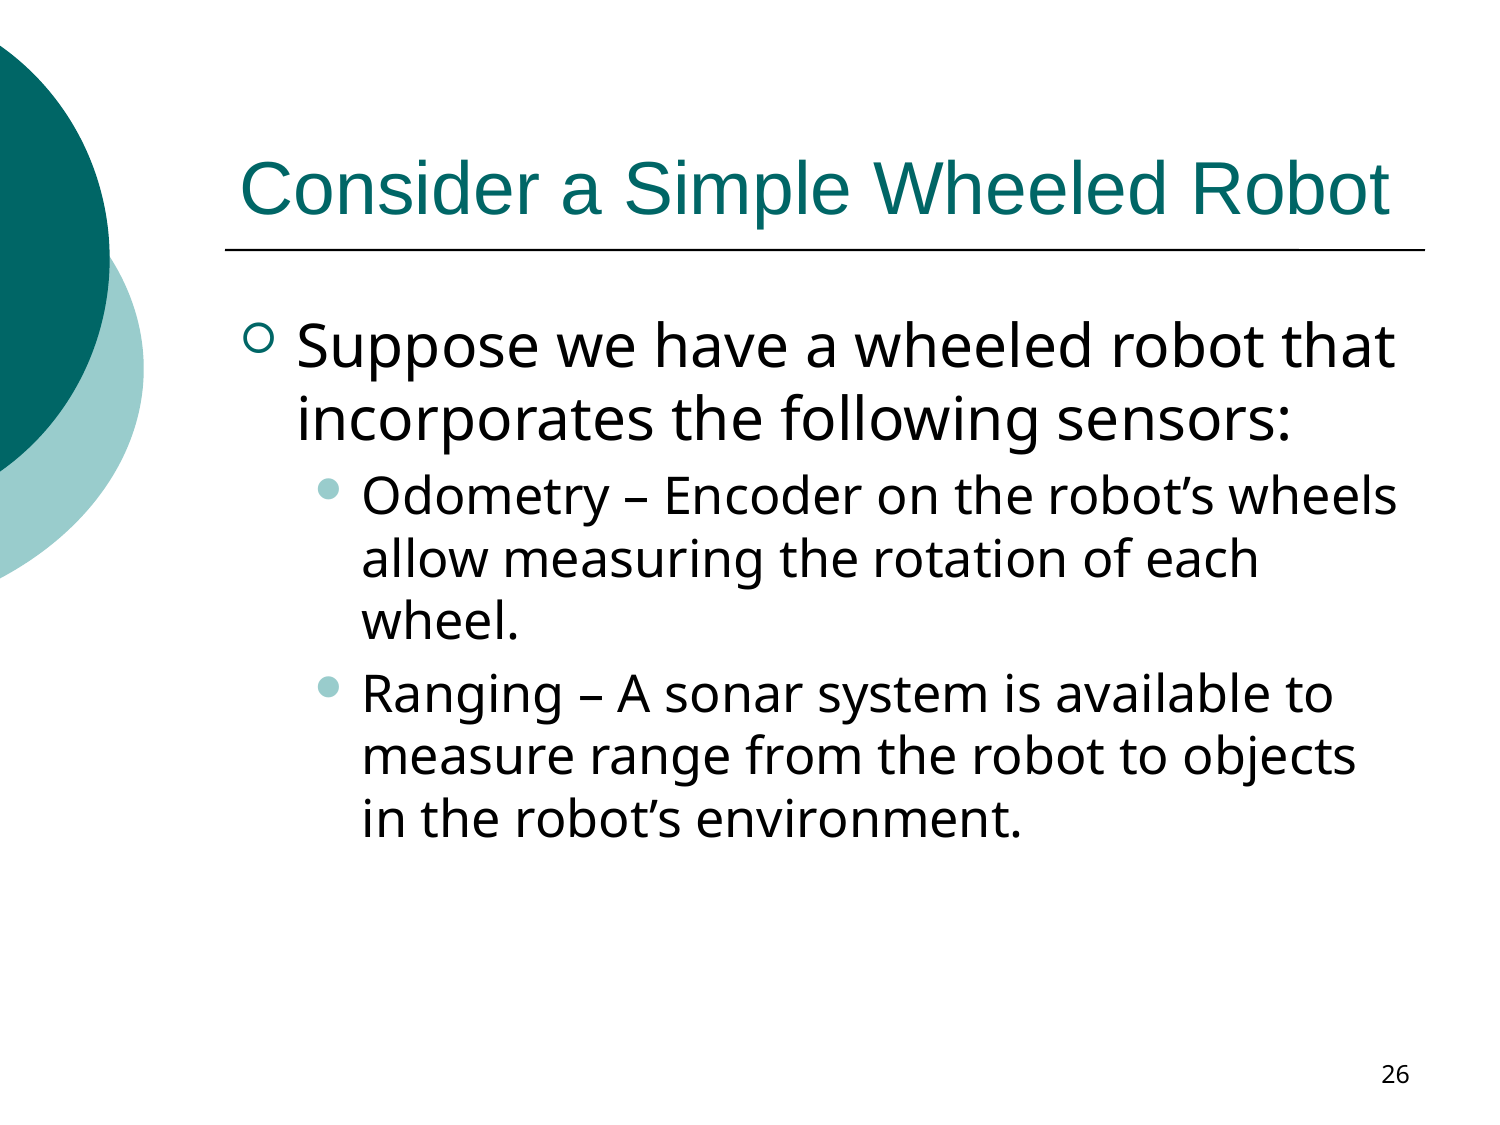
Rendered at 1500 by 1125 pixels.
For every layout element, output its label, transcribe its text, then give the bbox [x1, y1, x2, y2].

list Suppose we have a wheeled robot that incorporates the following sensors: Odometry – Encoder on the robot’s wheels allow measuring the rotation of each wheel. Ranging – A sonar system is available to measure range from the robot to objects in the robot’s environment. [224, 299, 1425, 975]
title Consider a Simple Wheeled Robot [224, 49, 1425, 238]
slide_number 26 [1074, 1024, 1426, 1101]
